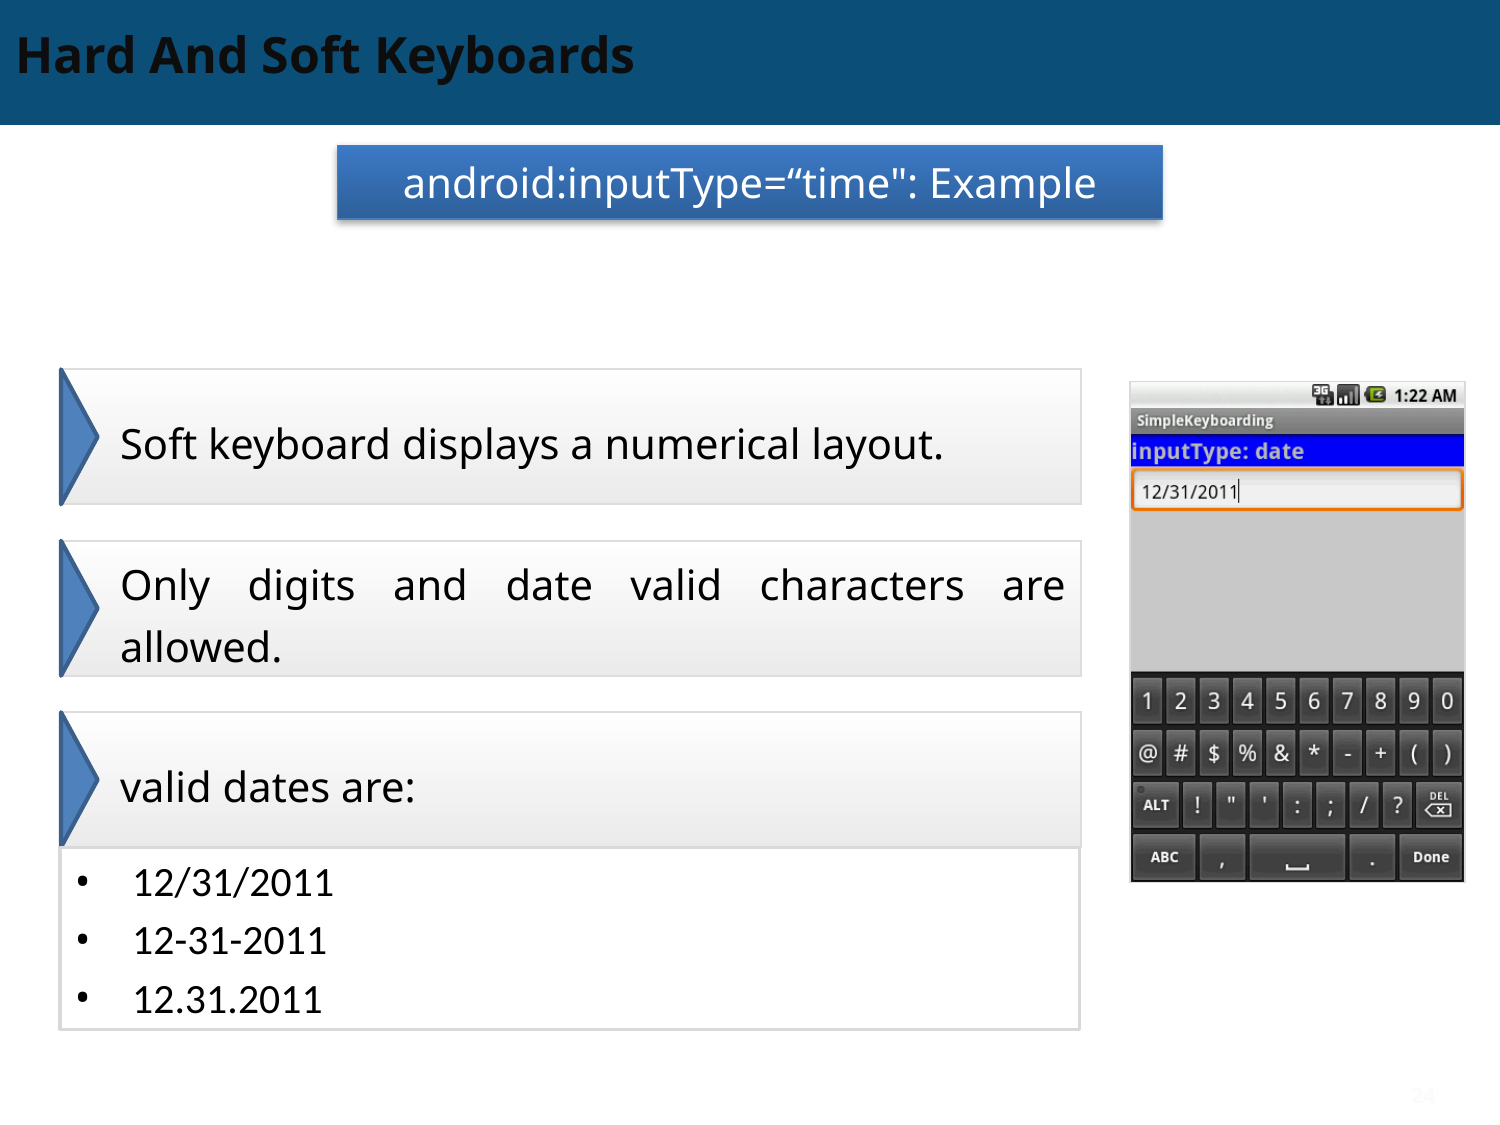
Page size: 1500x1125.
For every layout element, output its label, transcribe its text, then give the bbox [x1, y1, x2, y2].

text_box 12/31/2011 12-31-2011 12.31.2011 [59, 856, 1080, 1030]
picture [1130, 382, 1465, 883]
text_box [59, 711, 1082, 848]
title Hard And Soft Keyboards [0, 21, 1351, 86]
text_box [59, 369, 1082, 505]
text_box android:inputType=“time": Example [337, 145, 1163, 220]
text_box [59, 540, 1082, 676]
